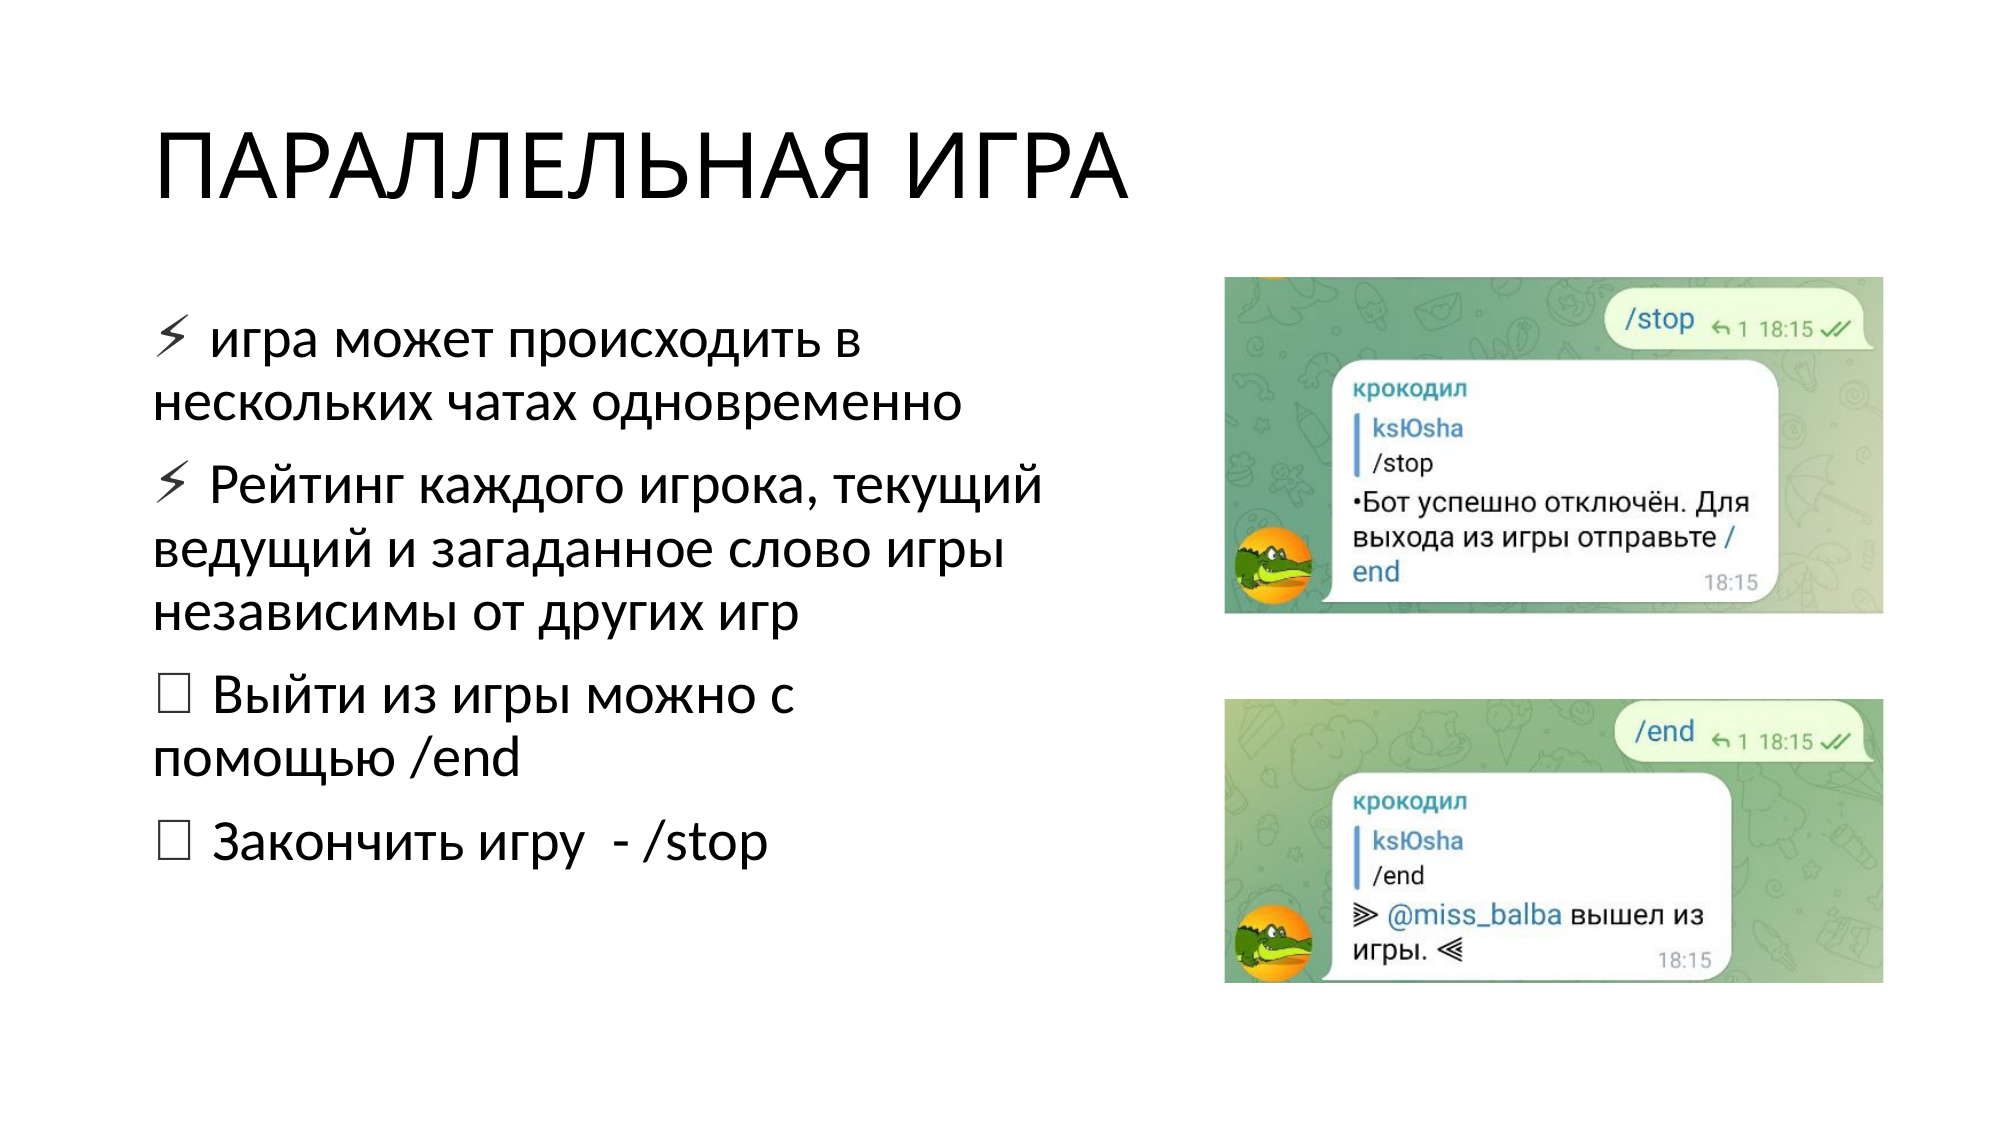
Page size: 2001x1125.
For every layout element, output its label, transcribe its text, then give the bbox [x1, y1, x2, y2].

title ПАРАЛЛЕЛЬНАЯ ИГРА [137, 59, 1863, 278]
picture [1224, 699, 1884, 983]
list ⚡ игра может происходить в нескольких чатах одновременно ⚡ Рейтинг каждого игрока, текущий ведущий и загаданное слово игры независимы от других игр 👋 Выйти из игры можно с помощью /end 👋 Закончить игру - /stop [137, 299, 1090, 1015]
picture [1224, 277, 1884, 616]
